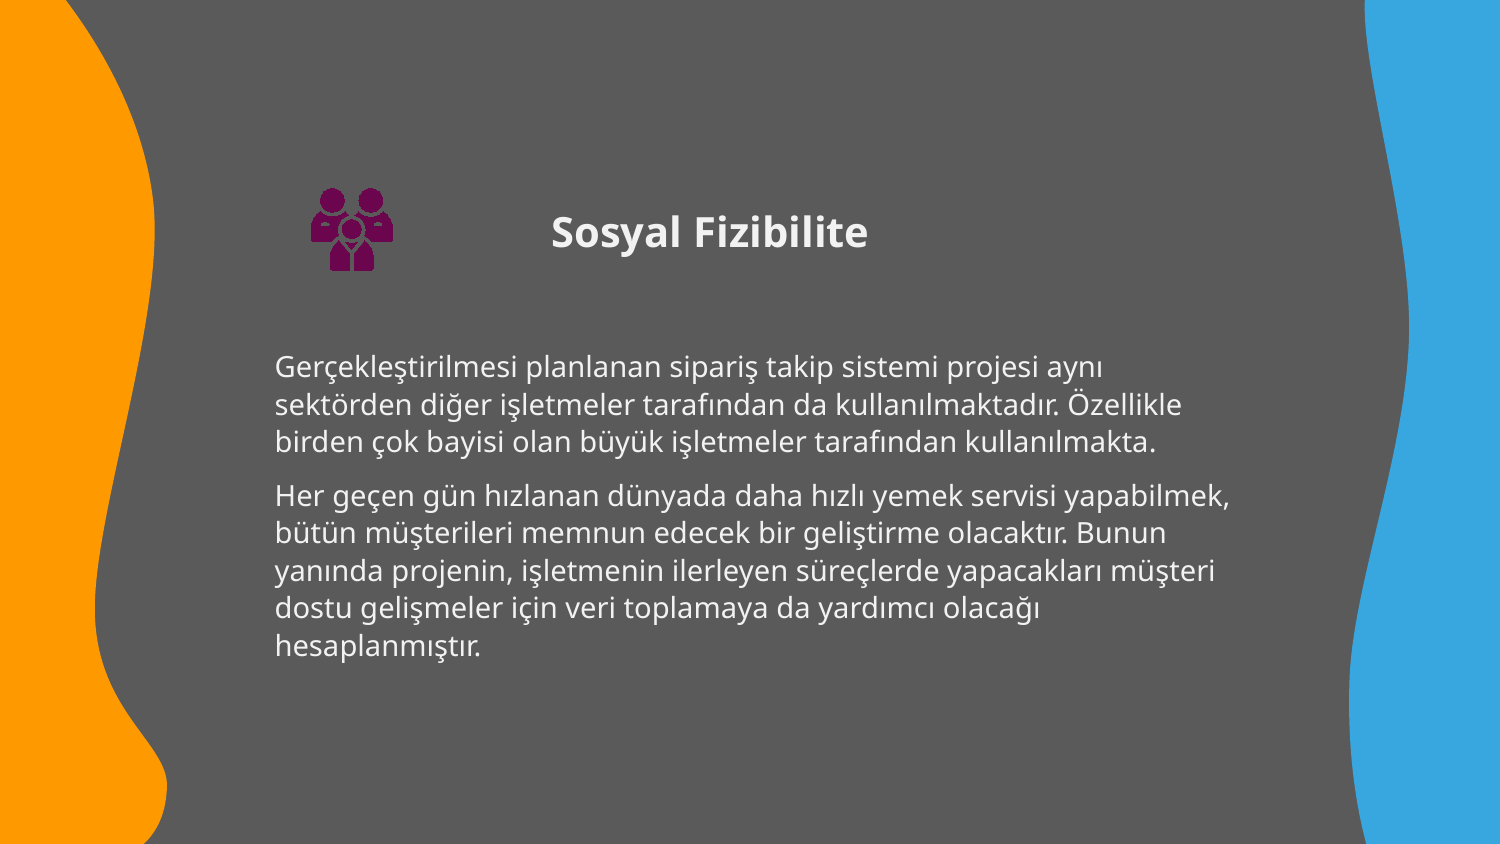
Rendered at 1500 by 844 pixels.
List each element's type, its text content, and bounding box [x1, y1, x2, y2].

text_box Gerçekleştirilmesi planlanan sipariş takip sistemi projesi aynı sektörden diğer işletmeler tarafından da kullanılmaktadır. Özellikle birden çok bayisi olan büyük işletmeler tarafından kullanılmakta. Her geçen gün hızlanan dünyada daha hızlı yemek servisi yapabilmek, bütün müşterileri memnun edecek bir geliştirme olacaktır. Bunun yanında projenin, işletmenin ilerleyen süreçlerde yapacakları müşteri dostu gelişmeler için veri toplamaya da yardımcı olacağı hesaplanmıştır. [259, 338, 1257, 670]
text_box Sosyal Fizibilite [536, 194, 925, 263]
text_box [310, 188, 394, 271]
